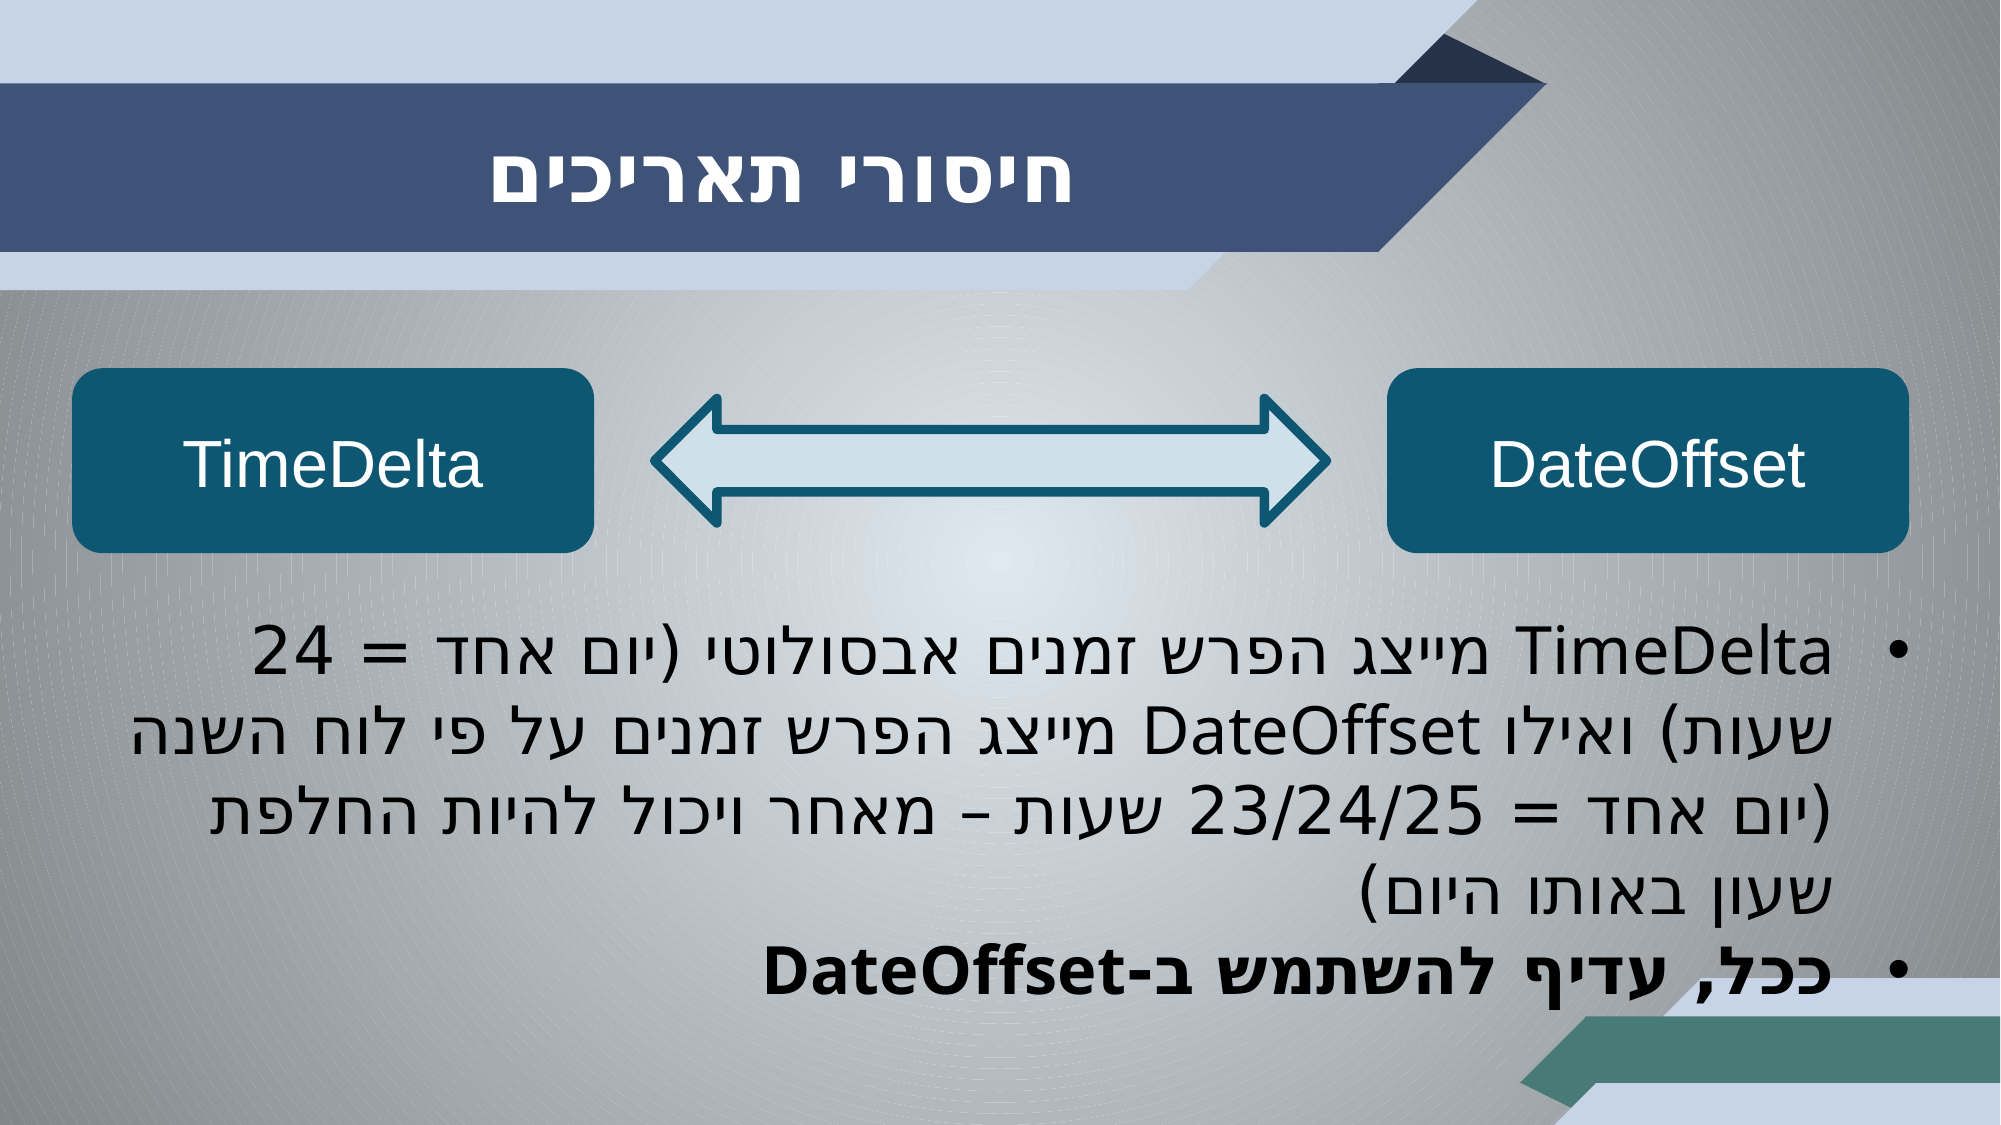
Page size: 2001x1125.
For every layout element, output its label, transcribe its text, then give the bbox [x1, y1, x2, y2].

text_box TimeDelta מייצג הפרש זמנים אבסולוטי (יום אחד = 24 שעות) ואילו DateOffset מייצג הפרש זמנים על פי לוח השנה (יום אחד = 23/24/25 שעות – מאחר ויכול להיות החלפת שעון באותו היום) ככל, עדיף להשתמש ב-DateOffset [101, 600, 1925, 1125]
text_box [652, 396, 1329, 525]
title חיסורי תאריכים [72, 85, 1463, 254]
text_box DateOffset [1384, 366, 1912, 556]
text_box TimeDelta [70, 366, 597, 556]
